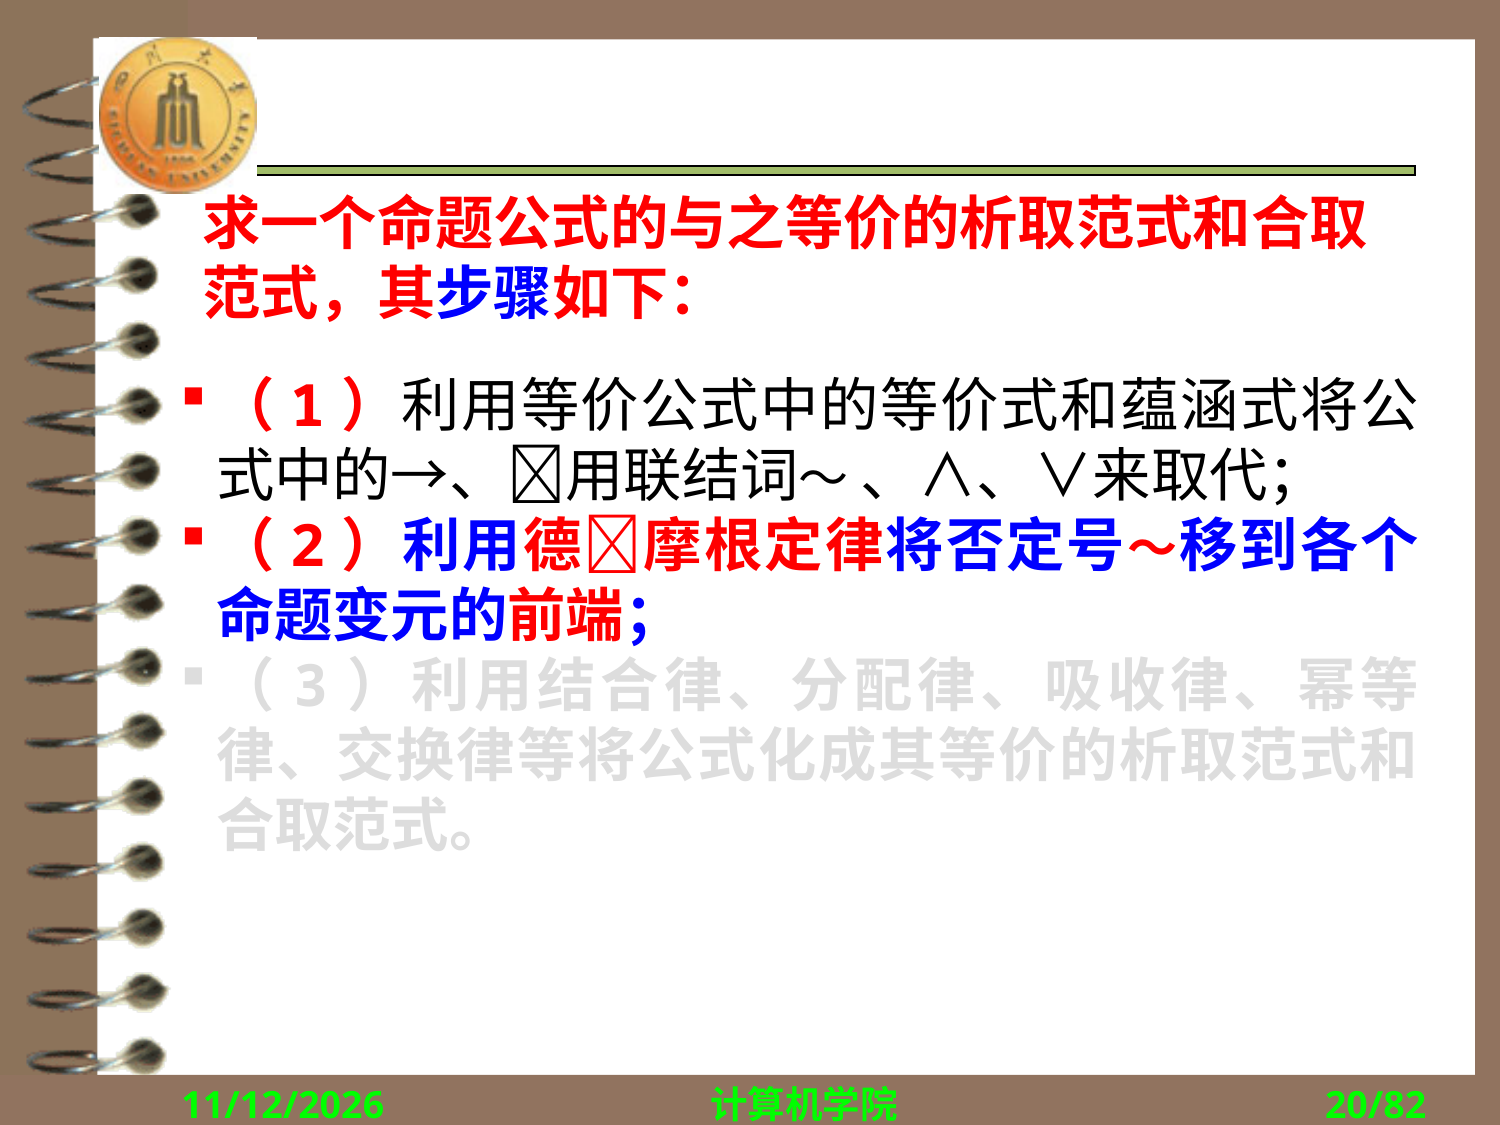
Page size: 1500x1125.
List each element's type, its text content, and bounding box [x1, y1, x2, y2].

text_box （1）利用等价公式中的等价式和蕴涵式将公式中的→、用联结词～ 、∧、∨来取代； （2）利用德摩根定律将否定号～移到各个命题变元的前端； （3）利用结合律、分配律、吸收律、幂等律、交换律等将公式化成其等价的析取范式和合取范式。 [174, 362, 1425, 935]
picture [0, 0, 257, 1075]
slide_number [166, 1073, 479, 1100]
title 求一个命题公式的与之等价的析取范式和合取范式，其步骤如下： [187, 187, 1390, 325]
footer 计算机学院 [479, 1073, 1128, 1100]
slide_number 20/82 [1128, 1073, 1442, 1100]
